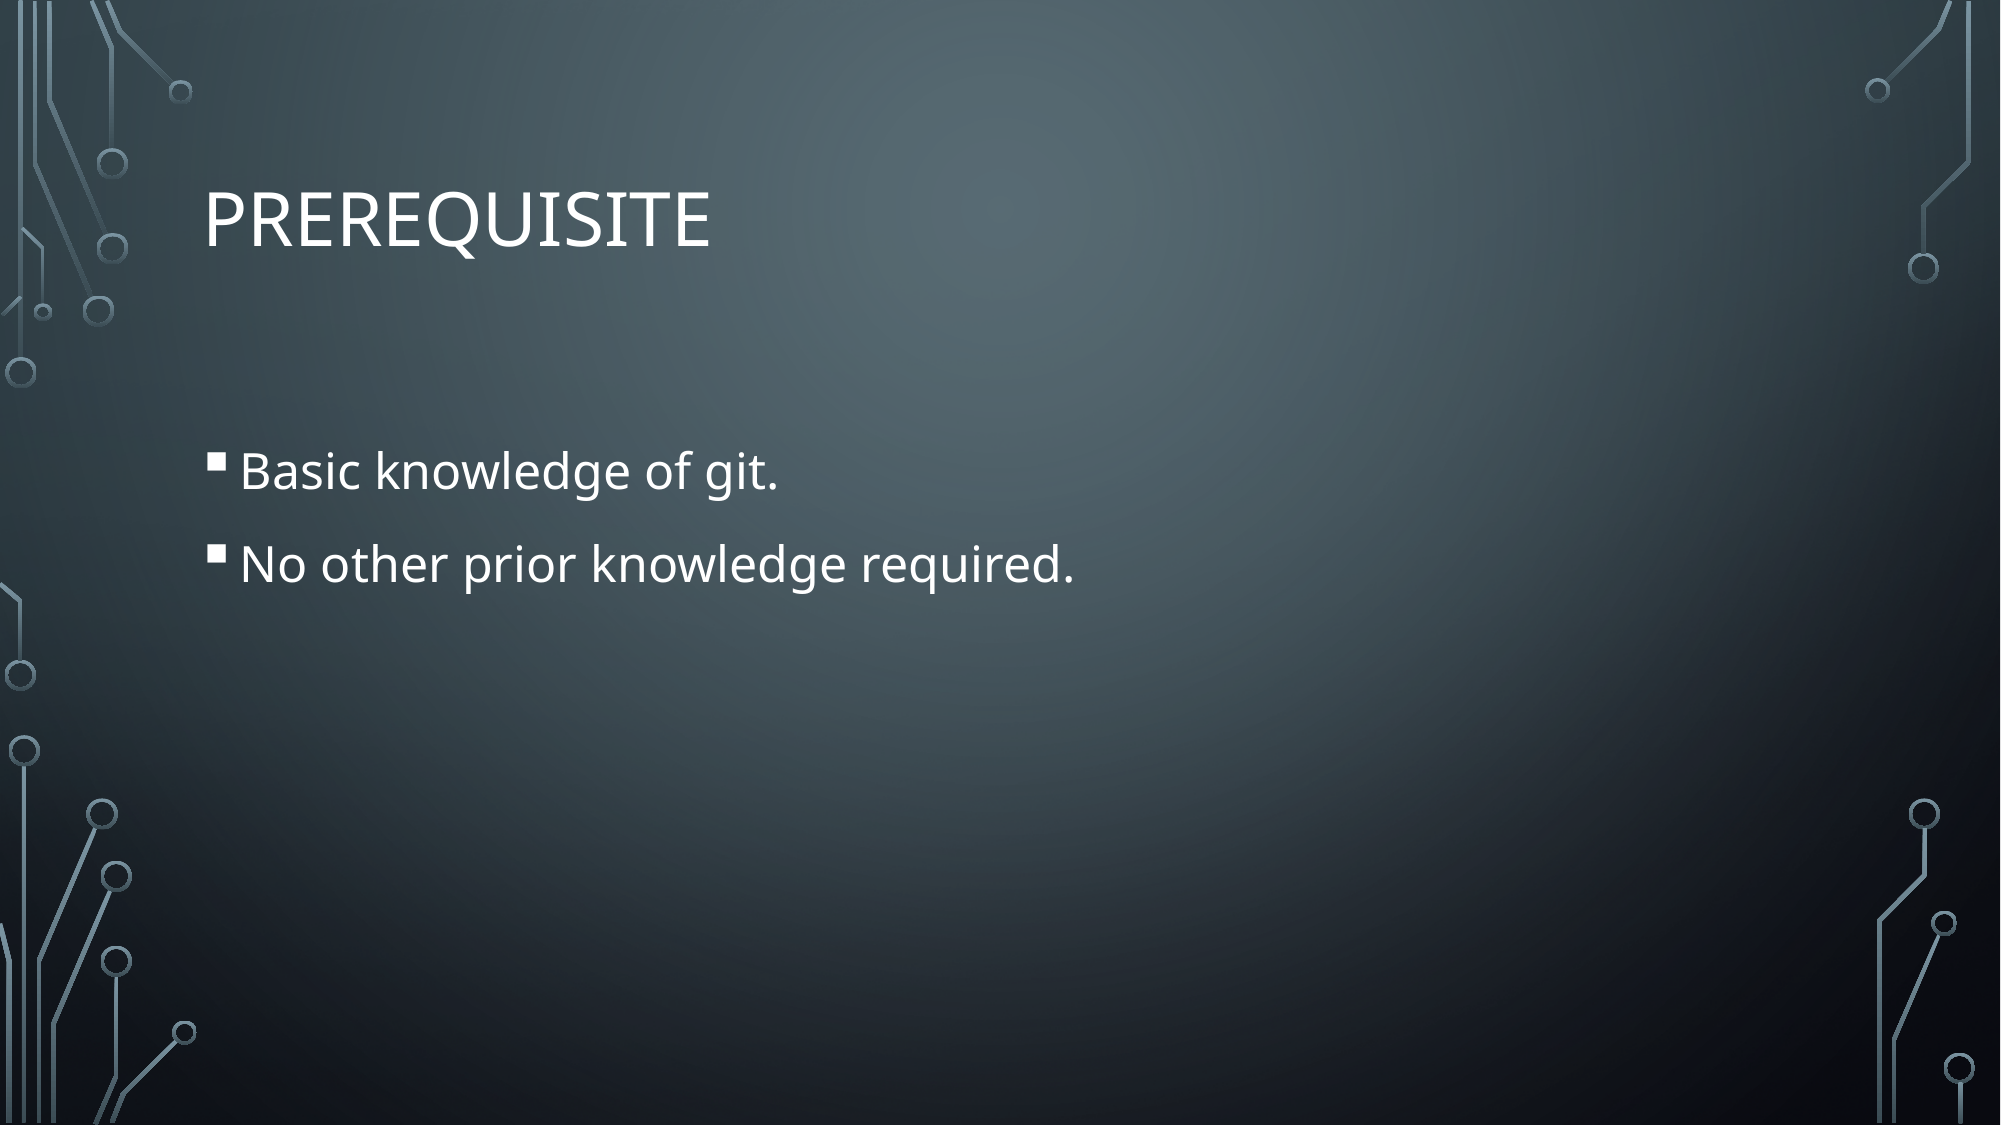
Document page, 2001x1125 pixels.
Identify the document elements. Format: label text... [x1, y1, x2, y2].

list Basic knowledge of git. No other prior knowledge required. [187, 419, 1813, 1001]
title prerequisite [187, 101, 1813, 344]
